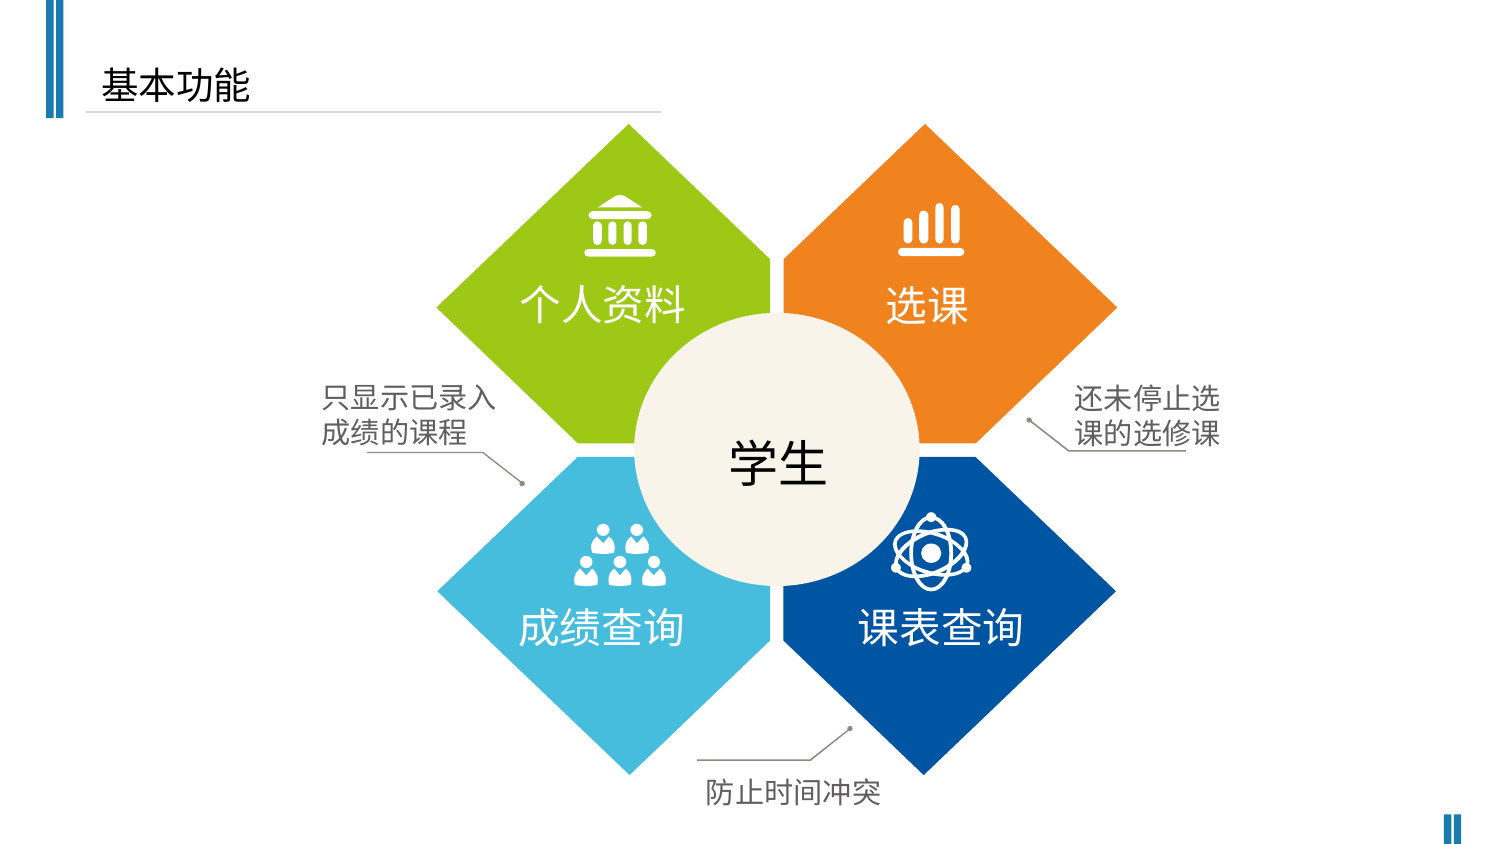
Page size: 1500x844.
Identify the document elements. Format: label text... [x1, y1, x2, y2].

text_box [306, 123, 1258, 818]
text_box 基本功能 [86, 54, 267, 115]
